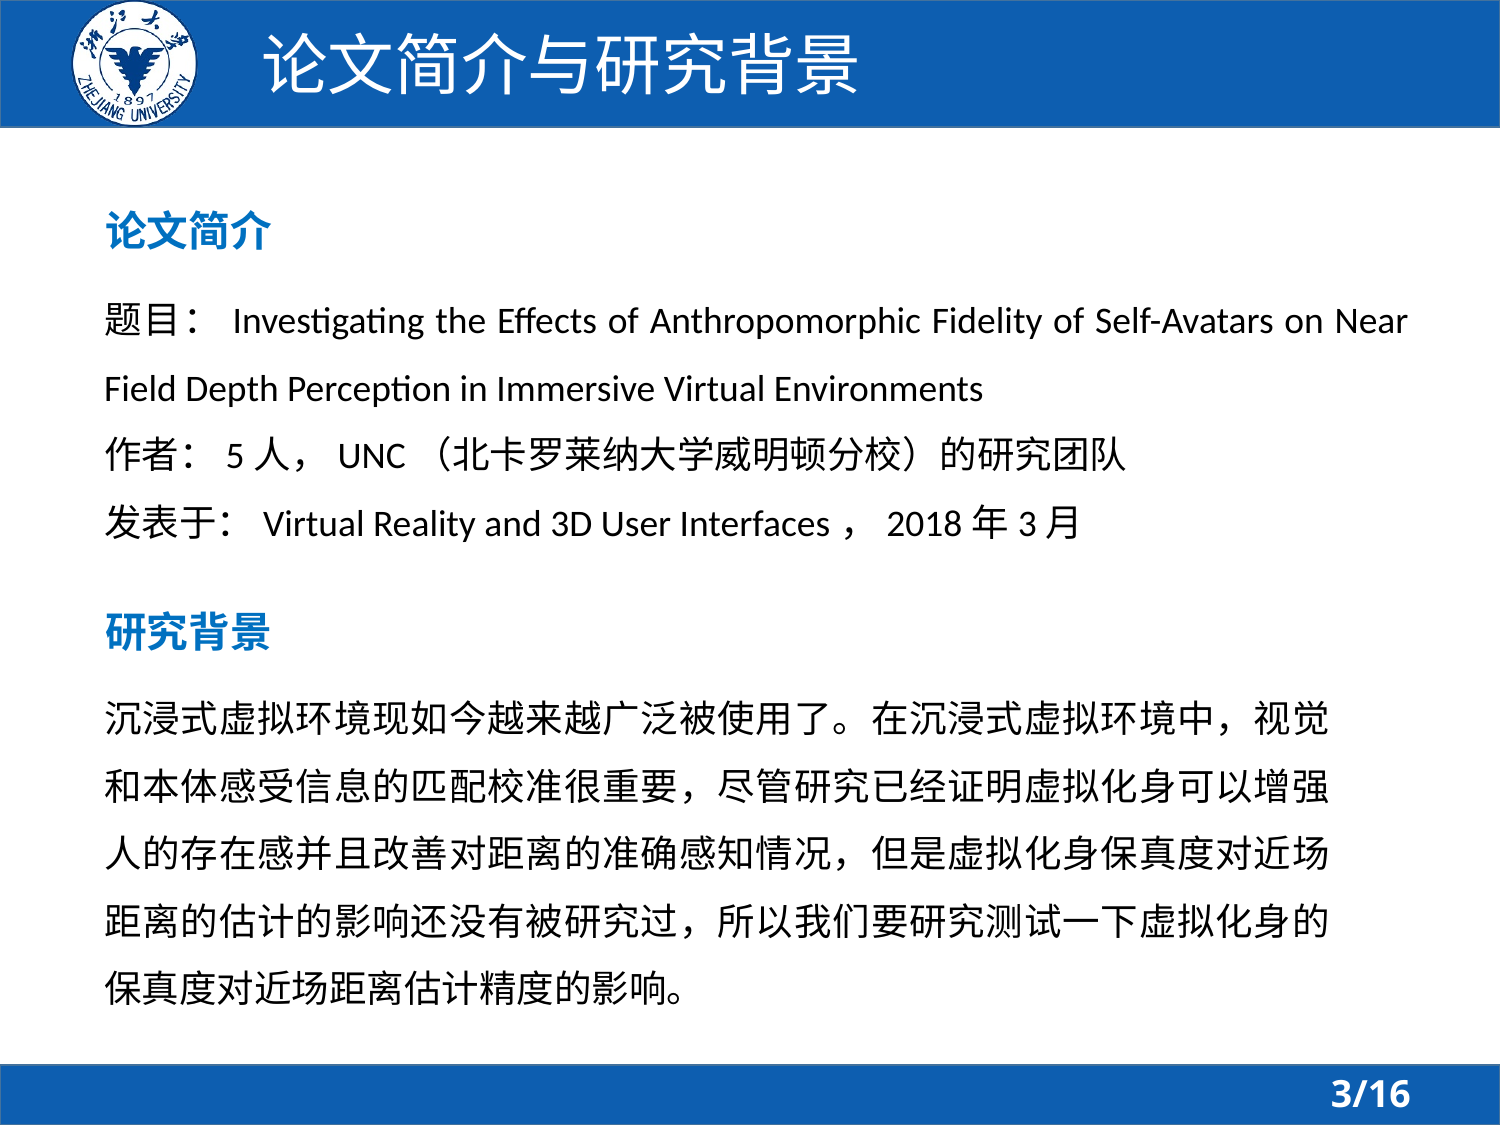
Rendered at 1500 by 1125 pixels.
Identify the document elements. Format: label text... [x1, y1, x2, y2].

text_box 题目：Investigating the Effects of Anthropomorphic Fidelity of Self-Avatars on Near Field Depth Perception in Immersive Virtual Environments 作者：5人，UNC（北卡罗莱纳大学威明顿分校）的研究团队 发表于：Virtual Reality and 3D User Interfaces，2018年3月 [89, 266, 1425, 552]
text_box 论文简介与研究背景 [246, 15, 877, 110]
text_box 论文简介 [90, 197, 288, 263]
text_box 沉浸式虚拟环境现如今越来越广泛被使用了。在沉浸式虚拟环境中，视觉和本体感受信息的匹配校准很重要，尽管研究已经证明虚拟化身可以增强人的存在感并且改善对距离的准确感知情况，但是虚拟化身保真度对近场距离的估计的影响还没有被研究过，所以我们要研究测试一下虚拟化身的保真度对近场距离估计精度的影响。 [89, 665, 1346, 1018]
text_box [0, 1064, 1500, 1125]
picture [70, 0, 198, 127]
text_box 3/16 [1315, 1062, 1426, 1123]
text_box [0, 0, 1500, 128]
text_box 研究背景 [90, 598, 288, 663]
